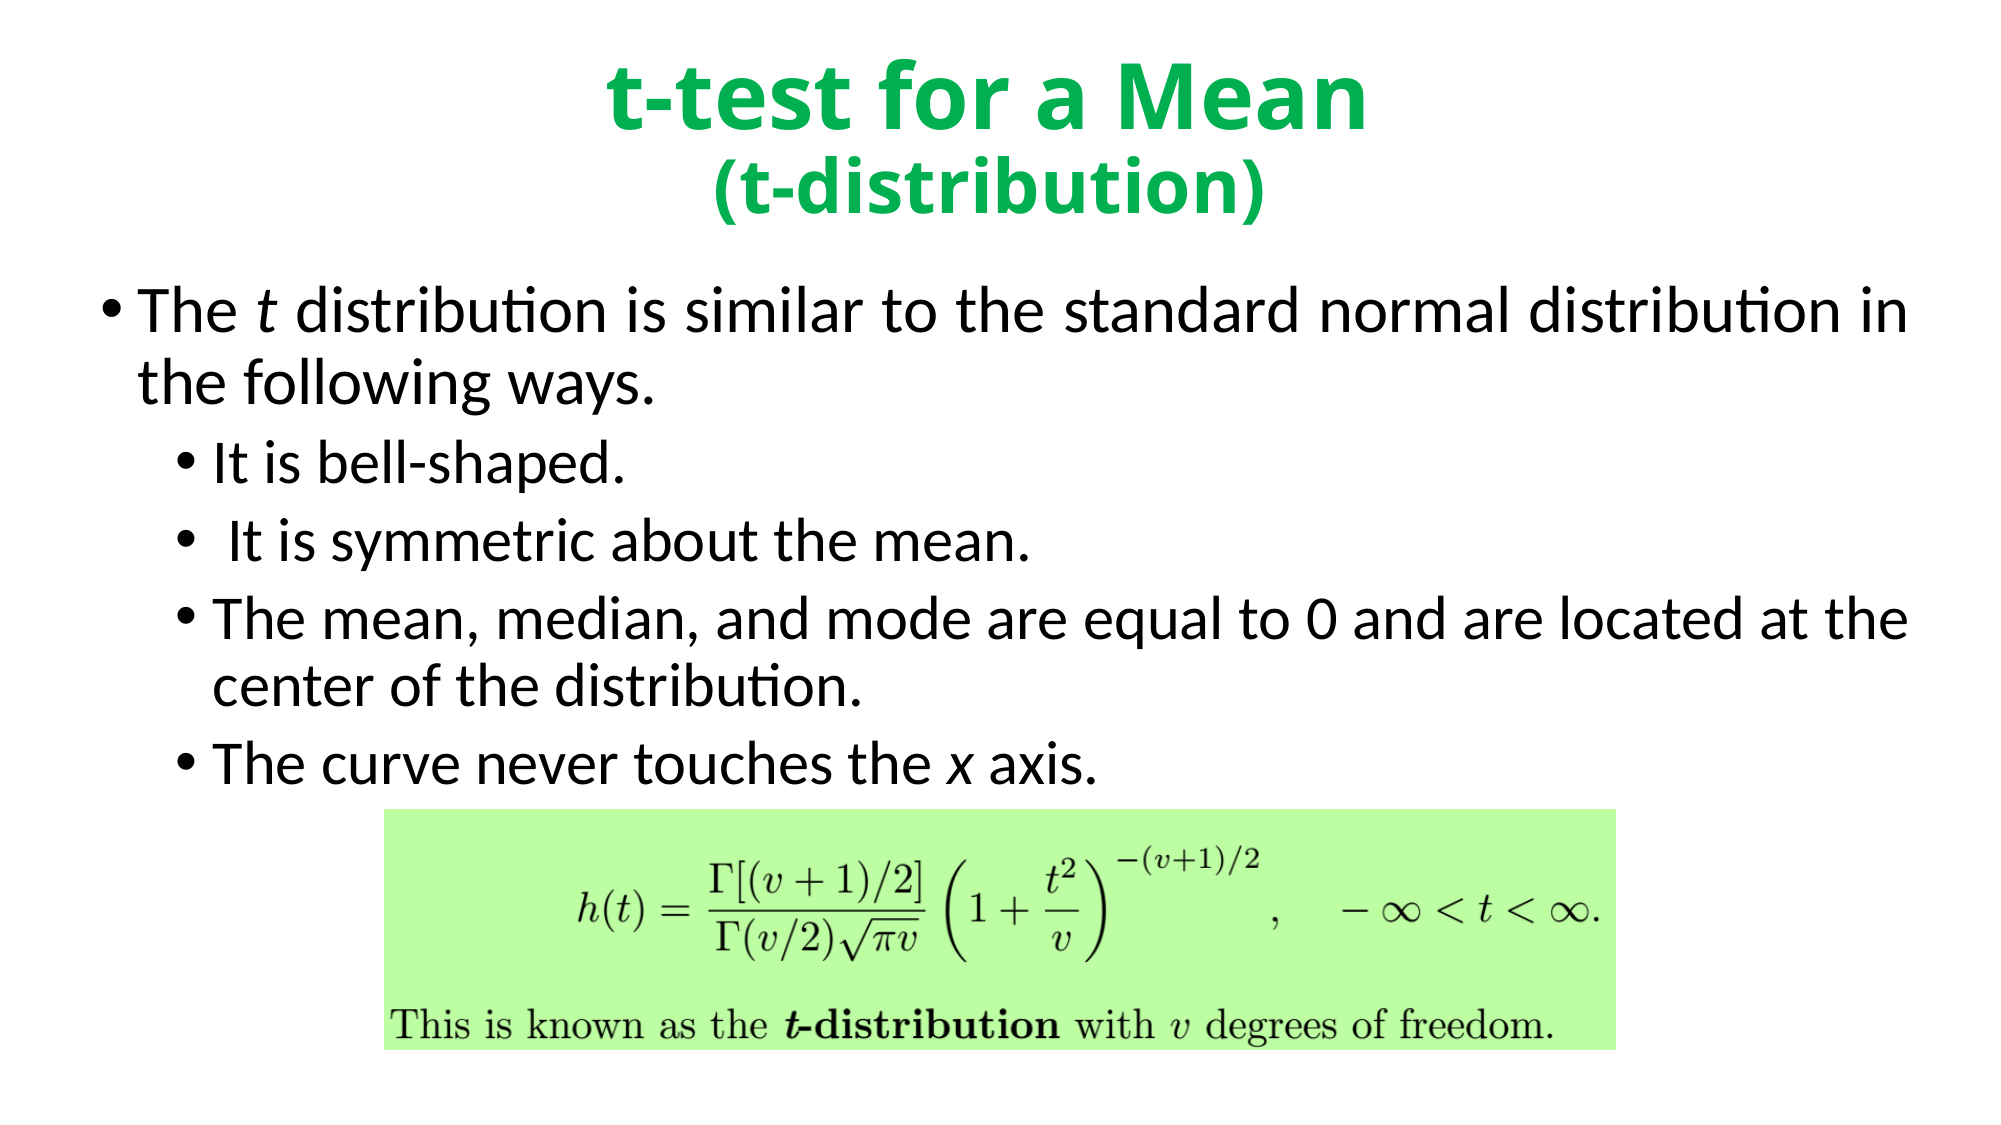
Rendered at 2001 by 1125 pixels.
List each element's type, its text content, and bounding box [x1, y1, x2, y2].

picture [384, 809, 1616, 1051]
title t-test for a Mean (t-distribution) [137, 31, 1863, 249]
list The t distribution is similar to the standard normal distribution in the following ways. It is bell-shaped. It is symmetric about the mean. The mean, median, and mode are equal to 0 and are located at the center of the distribution. The curve never touches the x axis. [85, 267, 1927, 1014]
